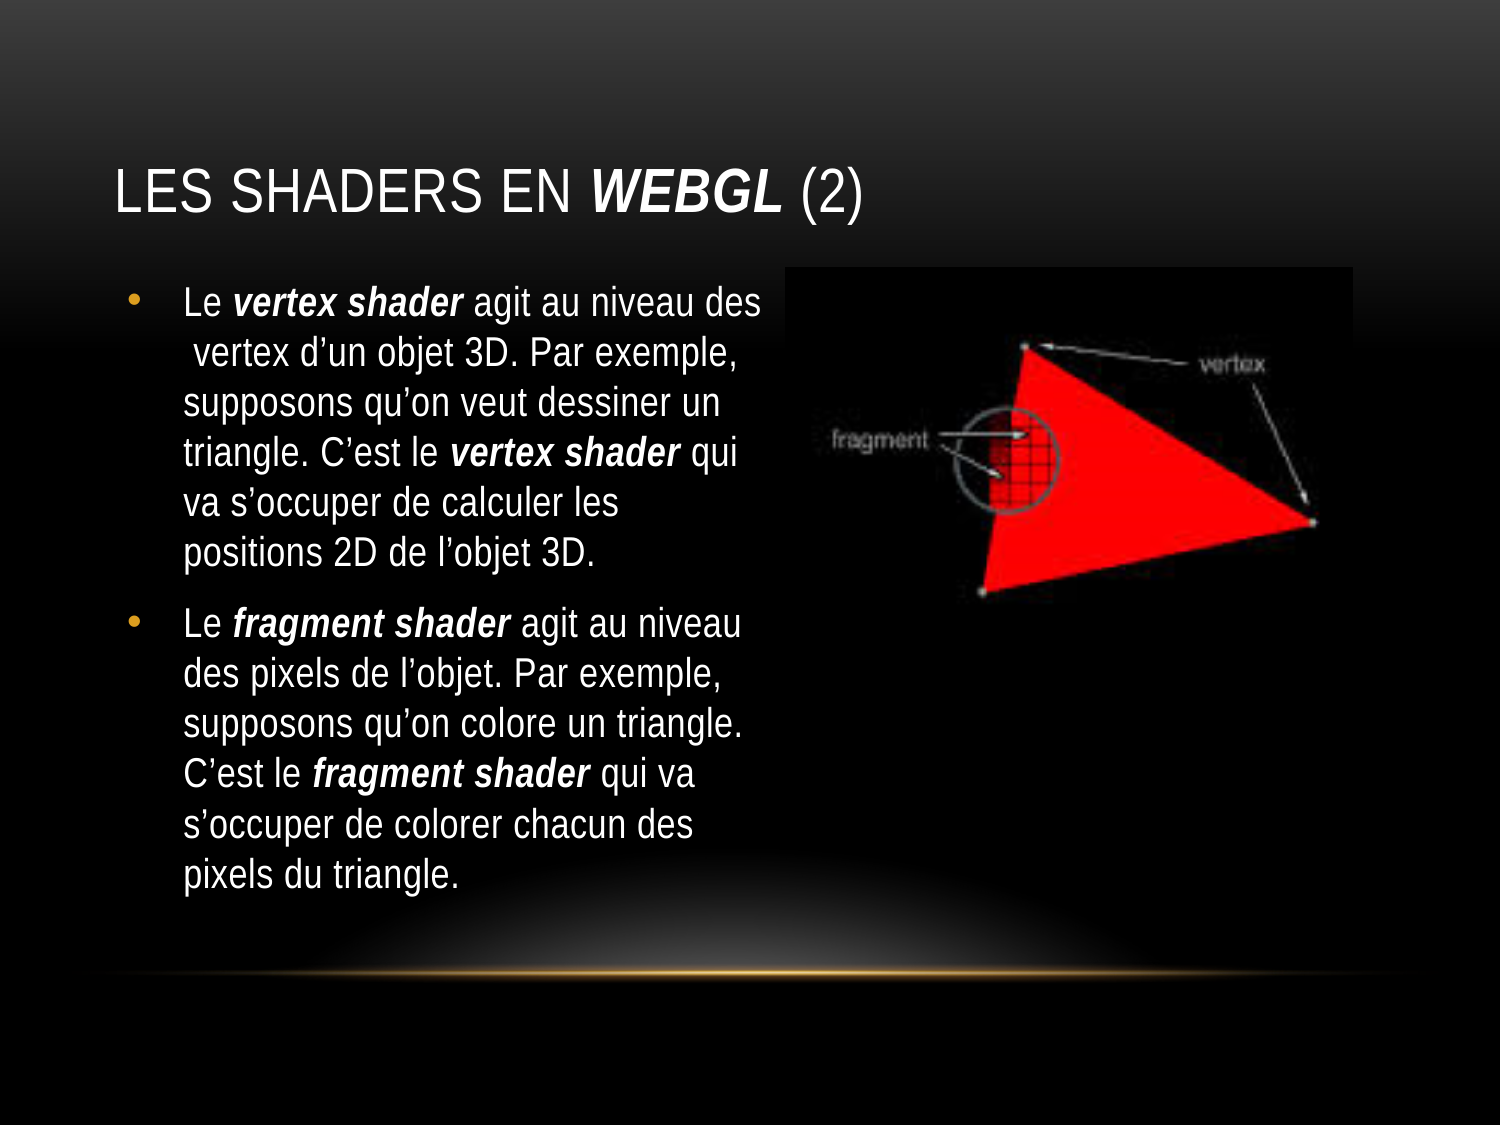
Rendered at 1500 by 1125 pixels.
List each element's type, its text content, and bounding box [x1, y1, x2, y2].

picture [0, 0, 1500, 1125]
list Le vertex shader agit au niveau des vertex d’un objet 3D. Par exemple, supposons qu’on veut dessiner un triangle. C’est le vertex shader qui va s’occuper de calculer les positions 2D de l’objet 3D. Le fragment shader agit au niveau des pixels de l’objet. Par exemple, supposons qu’on colore un triangle. C’est le fragment shader qui va s’occuper de colorer chacun des pixels du triangle. [112, 267, 786, 941]
title Les shaders en webgl (2) [99, 45, 1400, 233]
